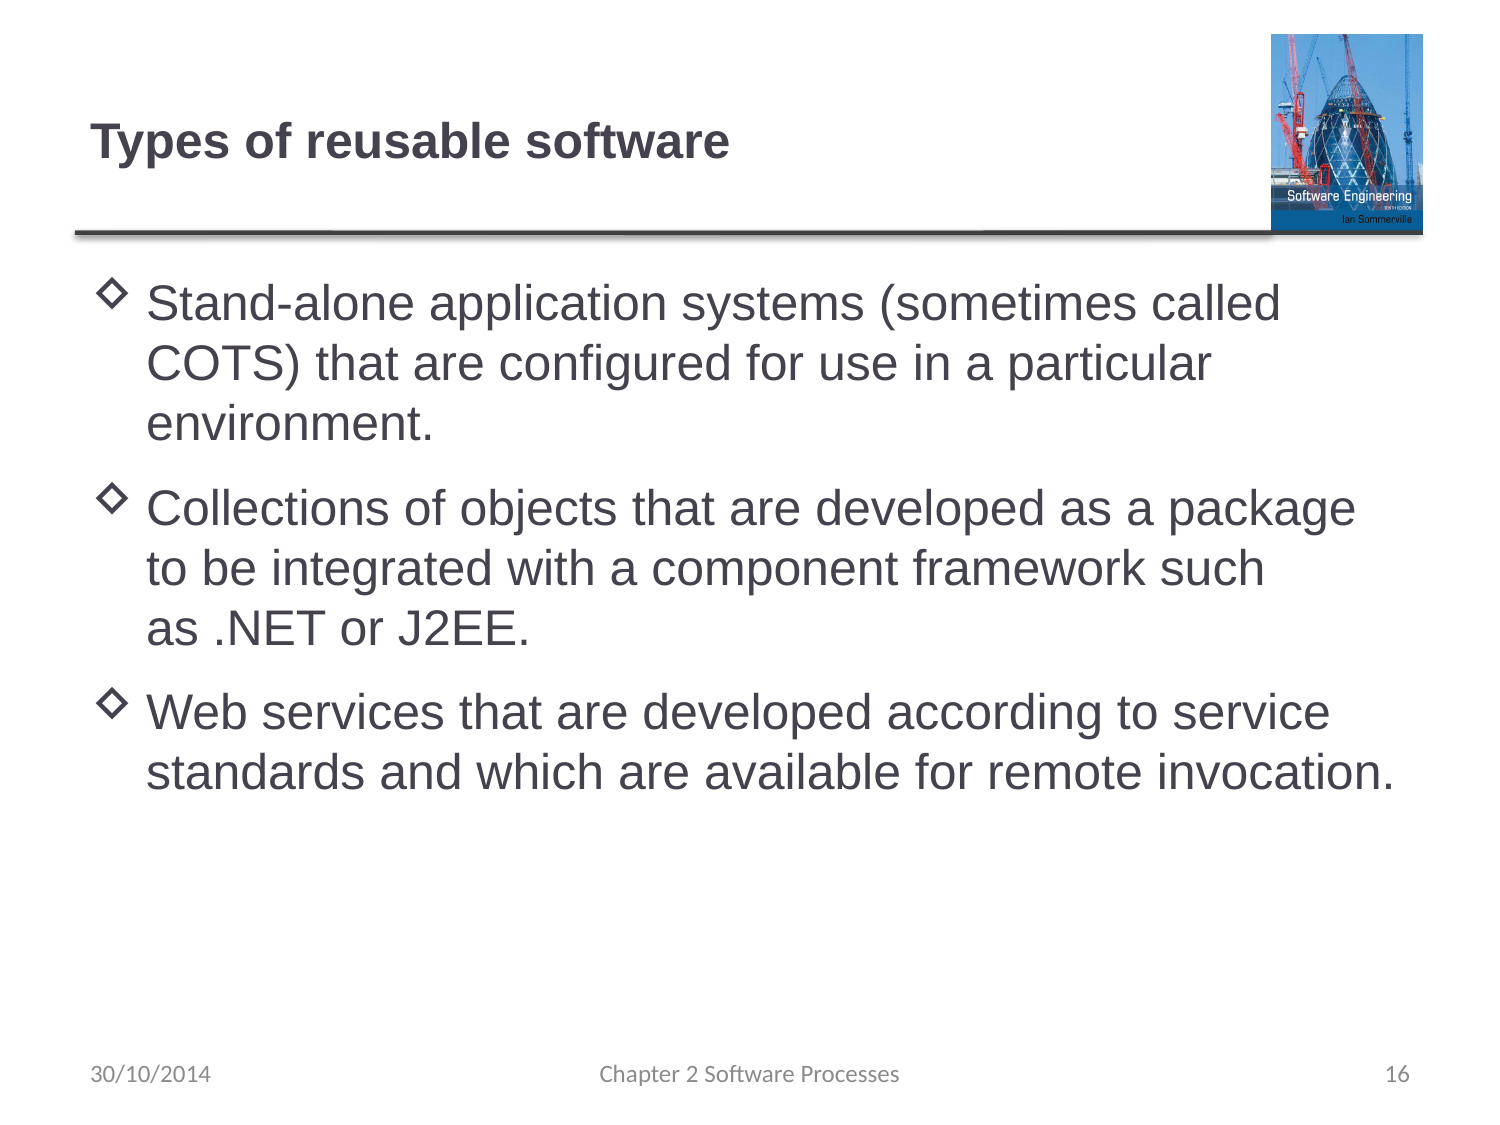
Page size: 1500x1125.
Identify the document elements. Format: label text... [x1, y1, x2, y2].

slide_number 16 [1074, 1042, 1425, 1103]
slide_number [75, 1042, 425, 1103]
picture [1271, 34, 1423, 230]
title Types of reusable software [74, 44, 1272, 233]
footer Chapter 2 Software Processes [512, 1042, 988, 1103]
list Stand-alone application systems (sometimes called COTS) that are configured for use in a particular environment. Collections of objects that are developed as a package to be integrated with a component framework such as .NET or J2EE. Web services that are developed according to service standards and which are available for remote invocation. [75, 262, 1425, 1005]
